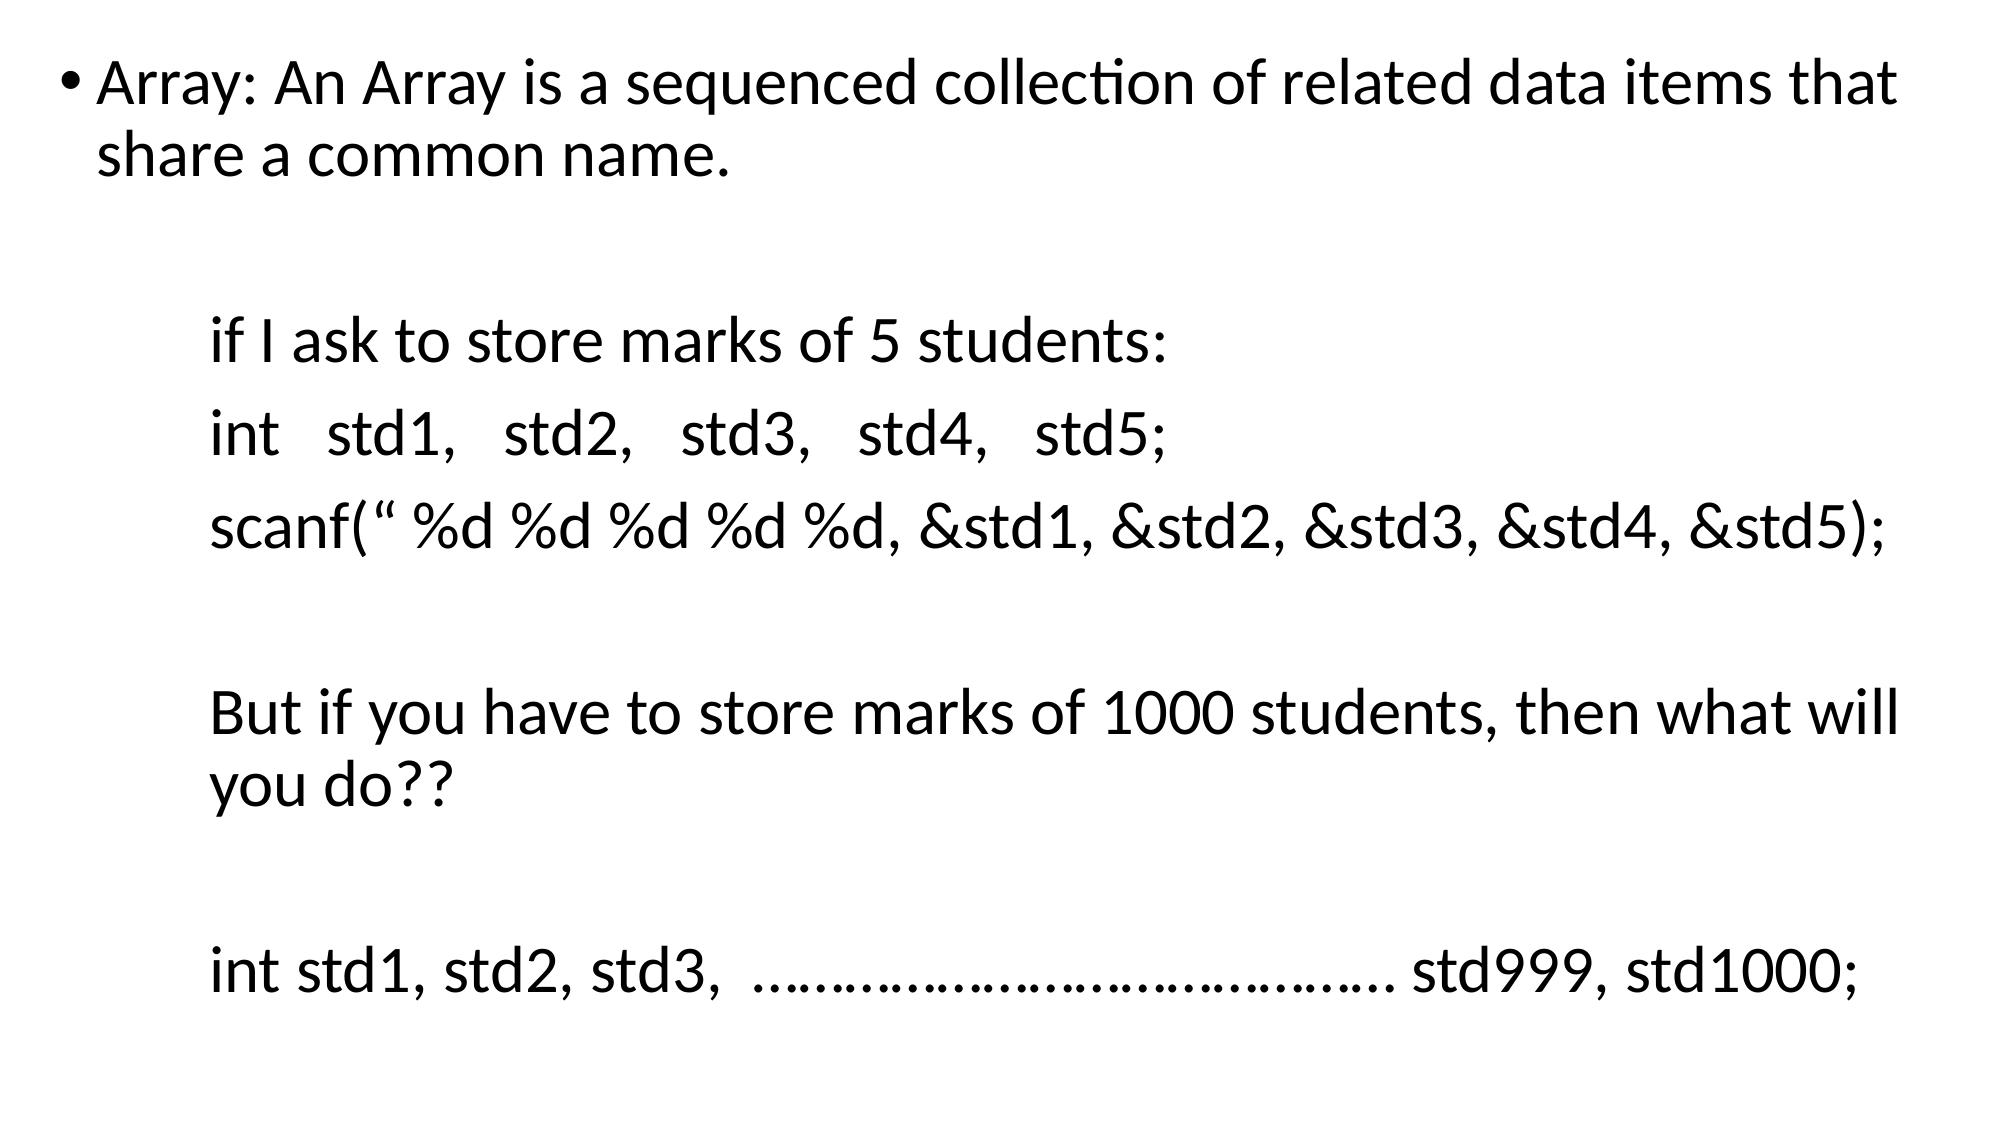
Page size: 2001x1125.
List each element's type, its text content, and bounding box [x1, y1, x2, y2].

list Array: An Array is a sequenced collection of related data items that share a common name. if I ask to store marks of 5 students: int std1, std2, std3, std4, std5; scanf(“ %d %d %d %d %d, &std1, &std2, &std3, &std4, &std5); But if you have to store marks of 1000 students, then what will you do?? int std1, std2, std3, …………………………………… std999, std1000; [44, 39, 1961, 1099]
